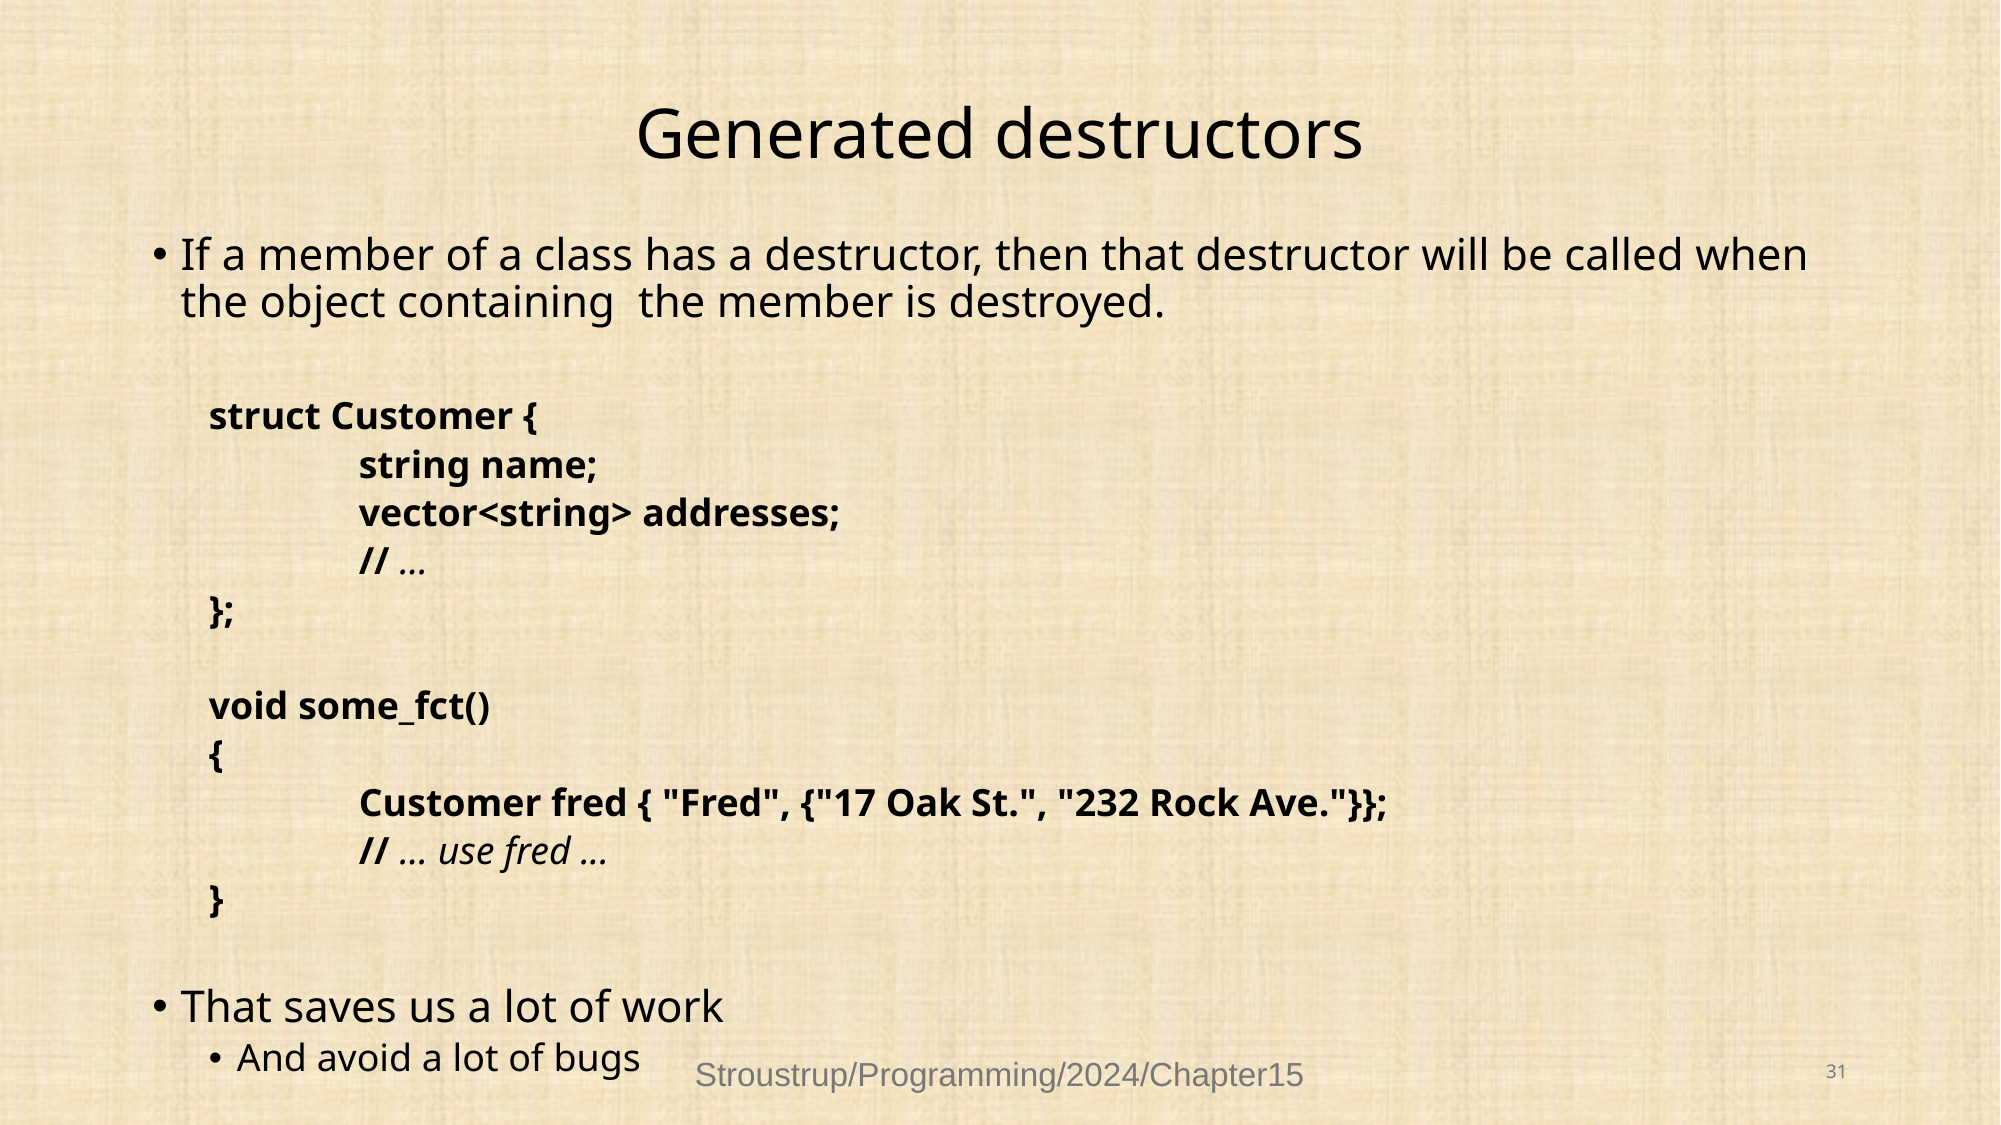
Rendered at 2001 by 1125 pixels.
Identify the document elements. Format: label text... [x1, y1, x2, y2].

footer Stroustrup/Programming/2024/Chapter15 [662, 1042, 1338, 1103]
slide_number 31 [1412, 1042, 1863, 1103]
title Generated destructors [137, 59, 1863, 213]
list If a member of a class has a destructor, then that destructor will be called when the object containing the member is destroyed. struct Customer { string name; vector<string> addresses; // ... }; void some_fct() { Customer fred { "Fred", {"17 Oak St.", "232 Rock Ave."}}; // ... use fred ... } That saves us a lot of work And avoid a lot of bugs [137, 224, 1863, 1014]
picture [0, 0, 2001, 1125]
